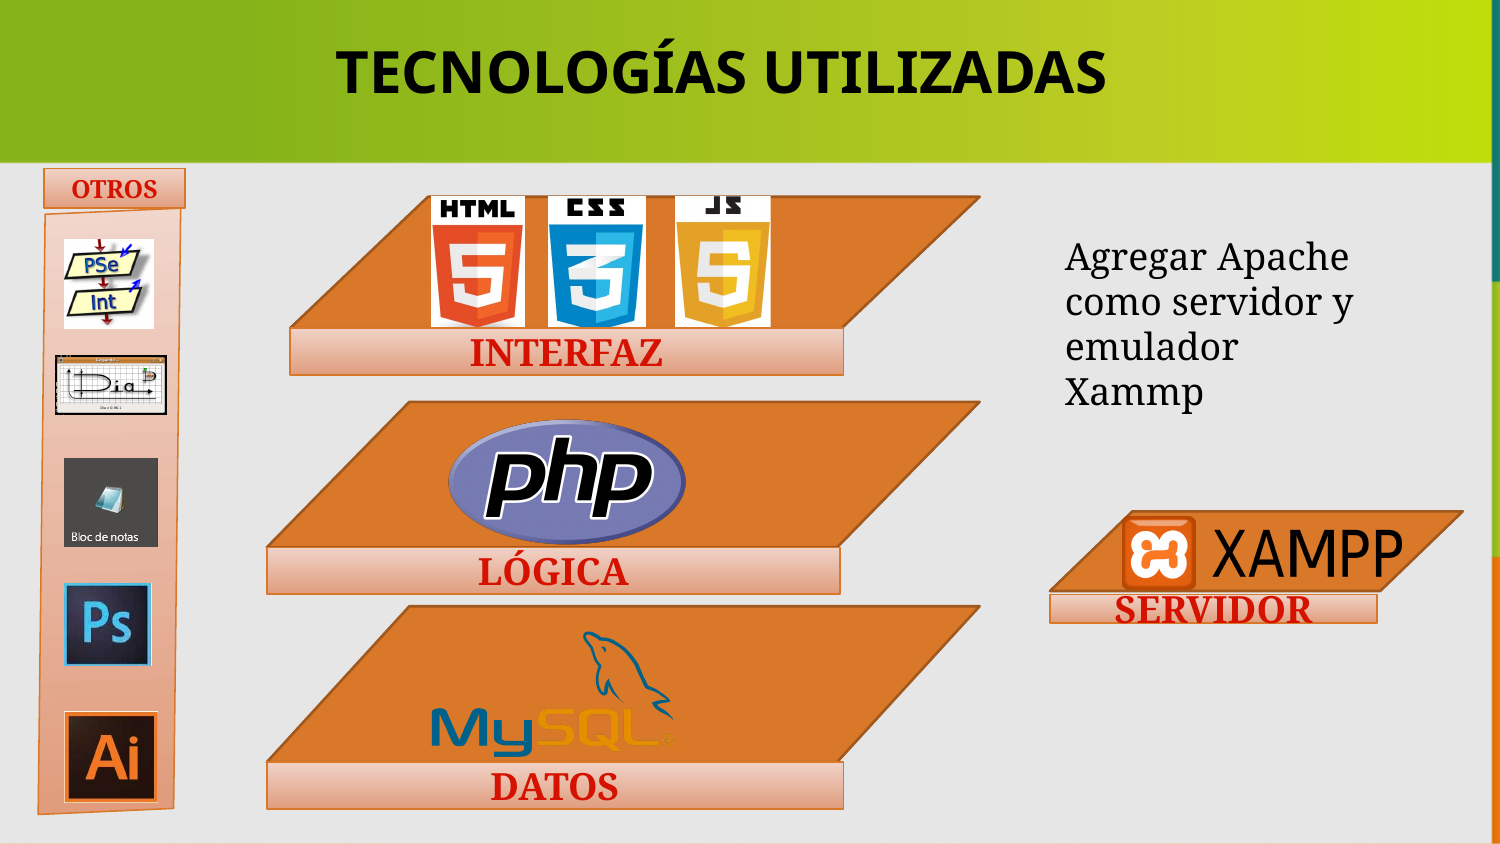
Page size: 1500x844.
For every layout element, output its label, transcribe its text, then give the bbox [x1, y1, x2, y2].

text_box [265, 400, 981, 549]
text_box [289, 195, 981, 328]
text_box SERVIDOR [1049, 594, 1378, 624]
text_box [1125, 510, 1465, 572]
text_box DATOS [266, 761, 844, 810]
picture [0, 0, 1500, 844]
text_box OTROS [43, 168, 186, 209]
text_box TECNOLOGÍAS UTILIZADAS [320, 28, 1328, 113]
text_box [265, 604, 981, 763]
text_box LÓGICA [266, 547, 841, 595]
text_box INTERFAZ [289, 327, 844, 376]
text_box [37, 209, 182, 816]
text_box Agregar Apache como servidor y emulador Xammp [1050, 225, 1377, 421]
text_box [1048, 519, 1384, 593]
